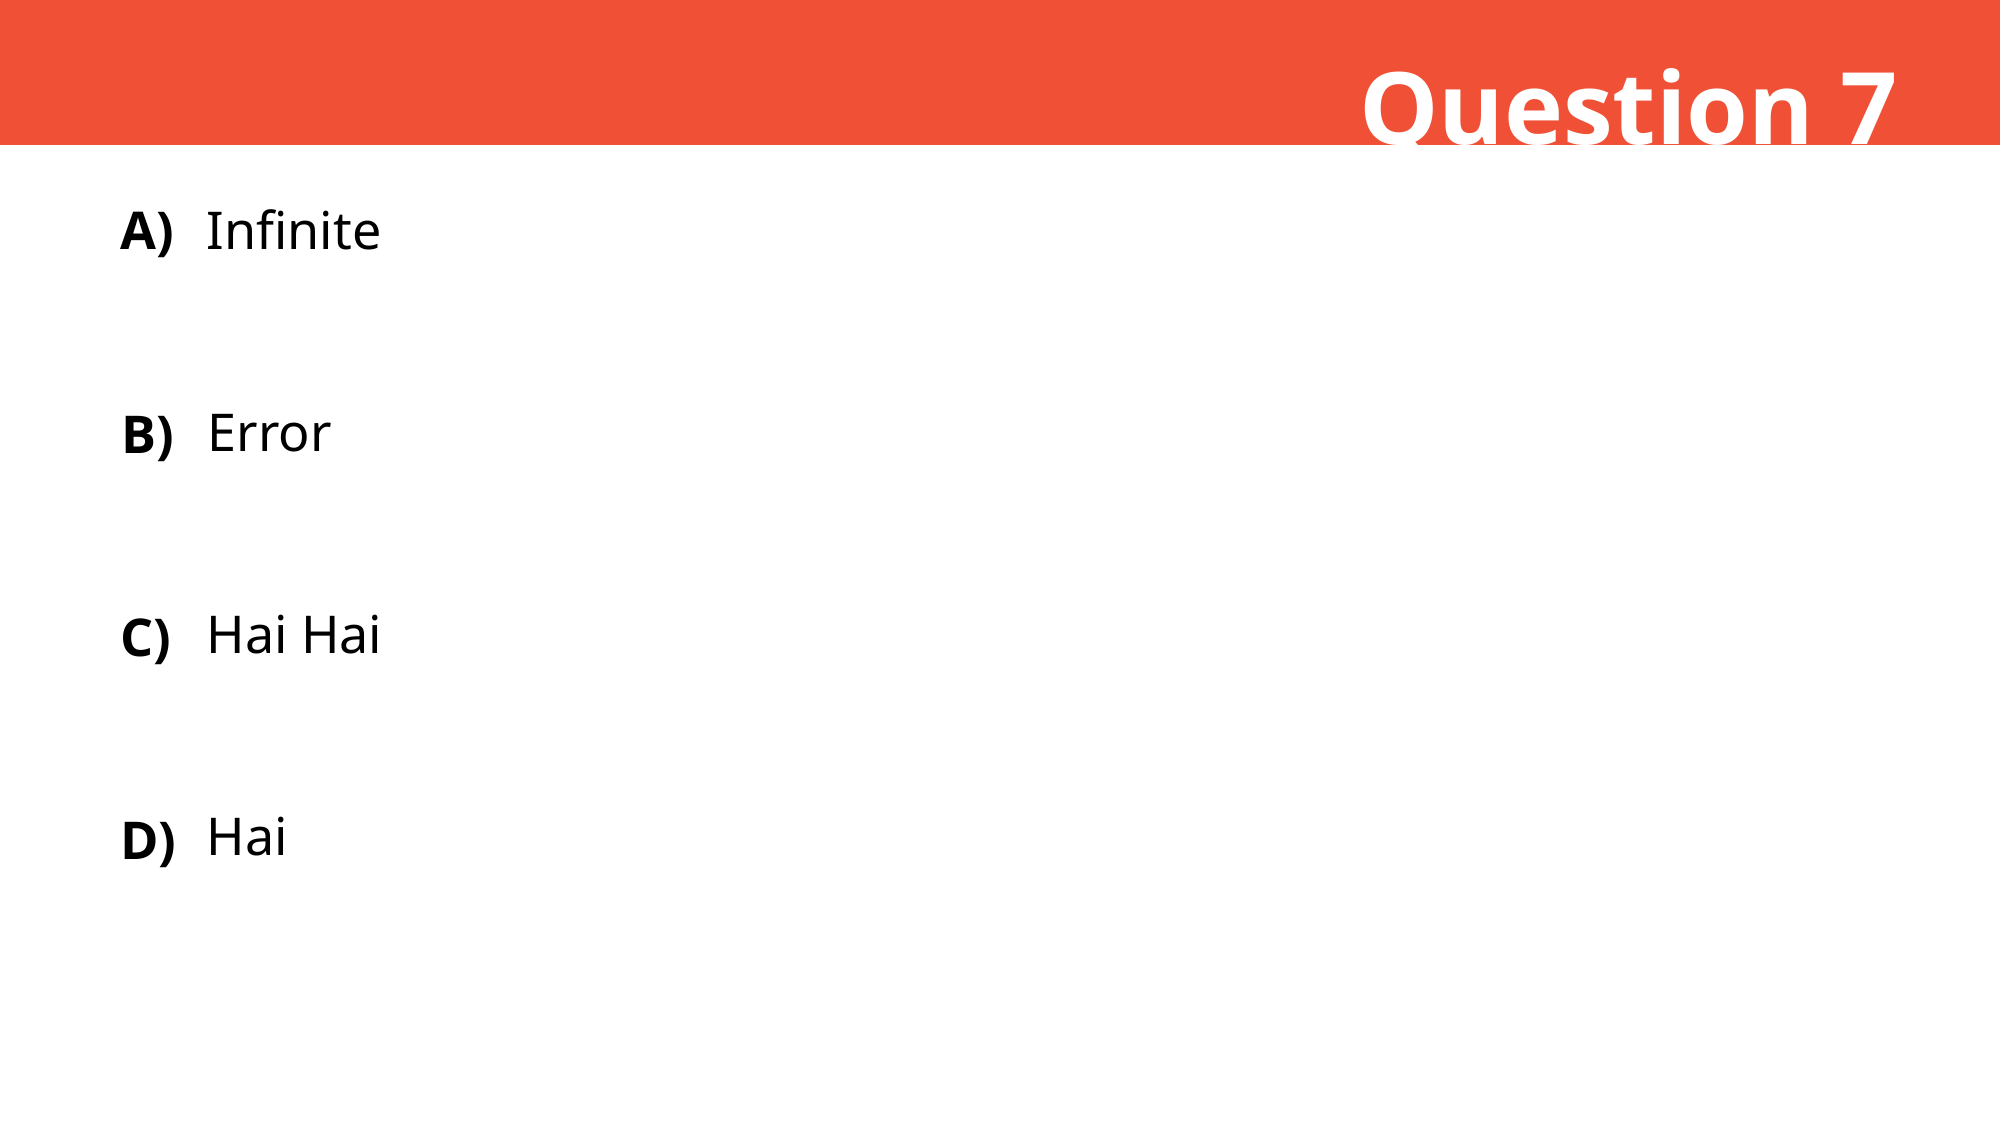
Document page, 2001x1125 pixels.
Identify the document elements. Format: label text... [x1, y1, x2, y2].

text_box A) [105, 190, 248, 268]
text_box D) [105, 799, 248, 878]
text_box Infinite [191, 190, 1914, 269]
text_box B) [106, 393, 195, 472]
text_box Hai Hai [191, 593, 1914, 673]
text_box Question 7 [638, 37, 1914, 173]
text_box [0, 0, 2000, 145]
text_box Hai [191, 795, 1914, 874]
text_box C) [105, 596, 193, 675]
text_box Error [192, 392, 1915, 471]
